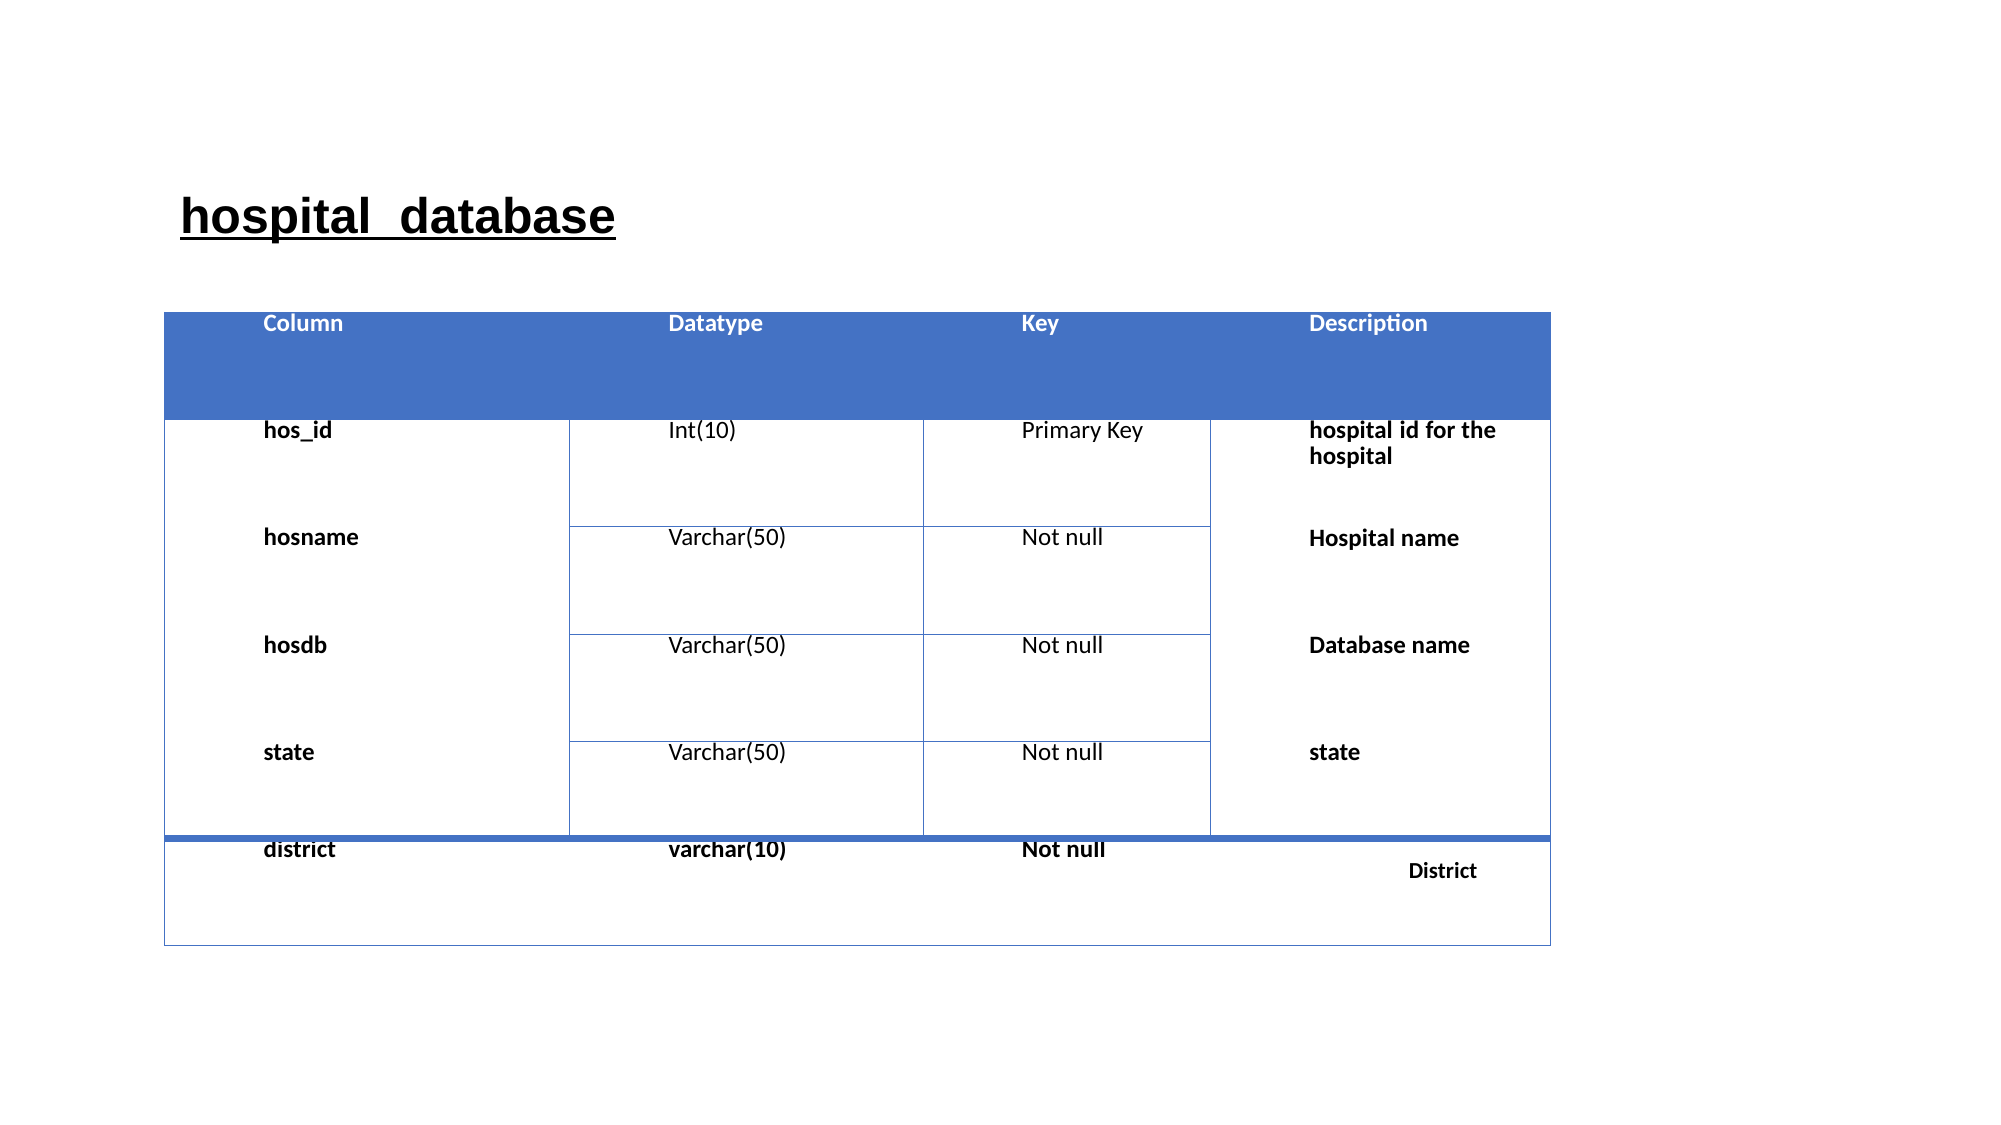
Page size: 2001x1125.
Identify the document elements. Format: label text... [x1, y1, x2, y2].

subtitle [136, 134, 1958, 953]
table_cell Not null [924, 742, 1210, 835]
table_header Datatype [570, 313, 923, 419]
text_box hospital_database [164, 176, 660, 312]
table_cell hos_id [165, 420, 569, 527]
table_cell Not null [923, 842, 1210, 945]
table_cell District [1210, 842, 1550, 945]
table_cell state [165, 742, 569, 835]
table_cell district [165, 842, 570, 945]
table_cell hosdb [165, 635, 569, 742]
table_cell Varchar(50) [570, 527, 923, 634]
table_cell hosname [165, 527, 569, 635]
table_cell Hospital name [1211, 527, 1550, 635]
table_cell Not null [924, 527, 1210, 634]
table_cell Varchar(50) [570, 635, 923, 741]
table_cell state [1211, 742, 1550, 835]
table_header Key [923, 313, 1210, 419]
table_cell Varchar(50) [570, 742, 923, 835]
table_cell varchar(10) [570, 842, 923, 945]
table_cell Not null [924, 635, 1210, 741]
table_header Description [1210, 313, 1550, 420]
table_cell Primary Key [924, 420, 1210, 526]
table_header Column [165, 313, 570, 420]
table_cell Int(10) [570, 420, 923, 526]
table_cell Database name [1211, 635, 1550, 742]
table_cell hospital id for the hospital [1211, 420, 1550, 527]
